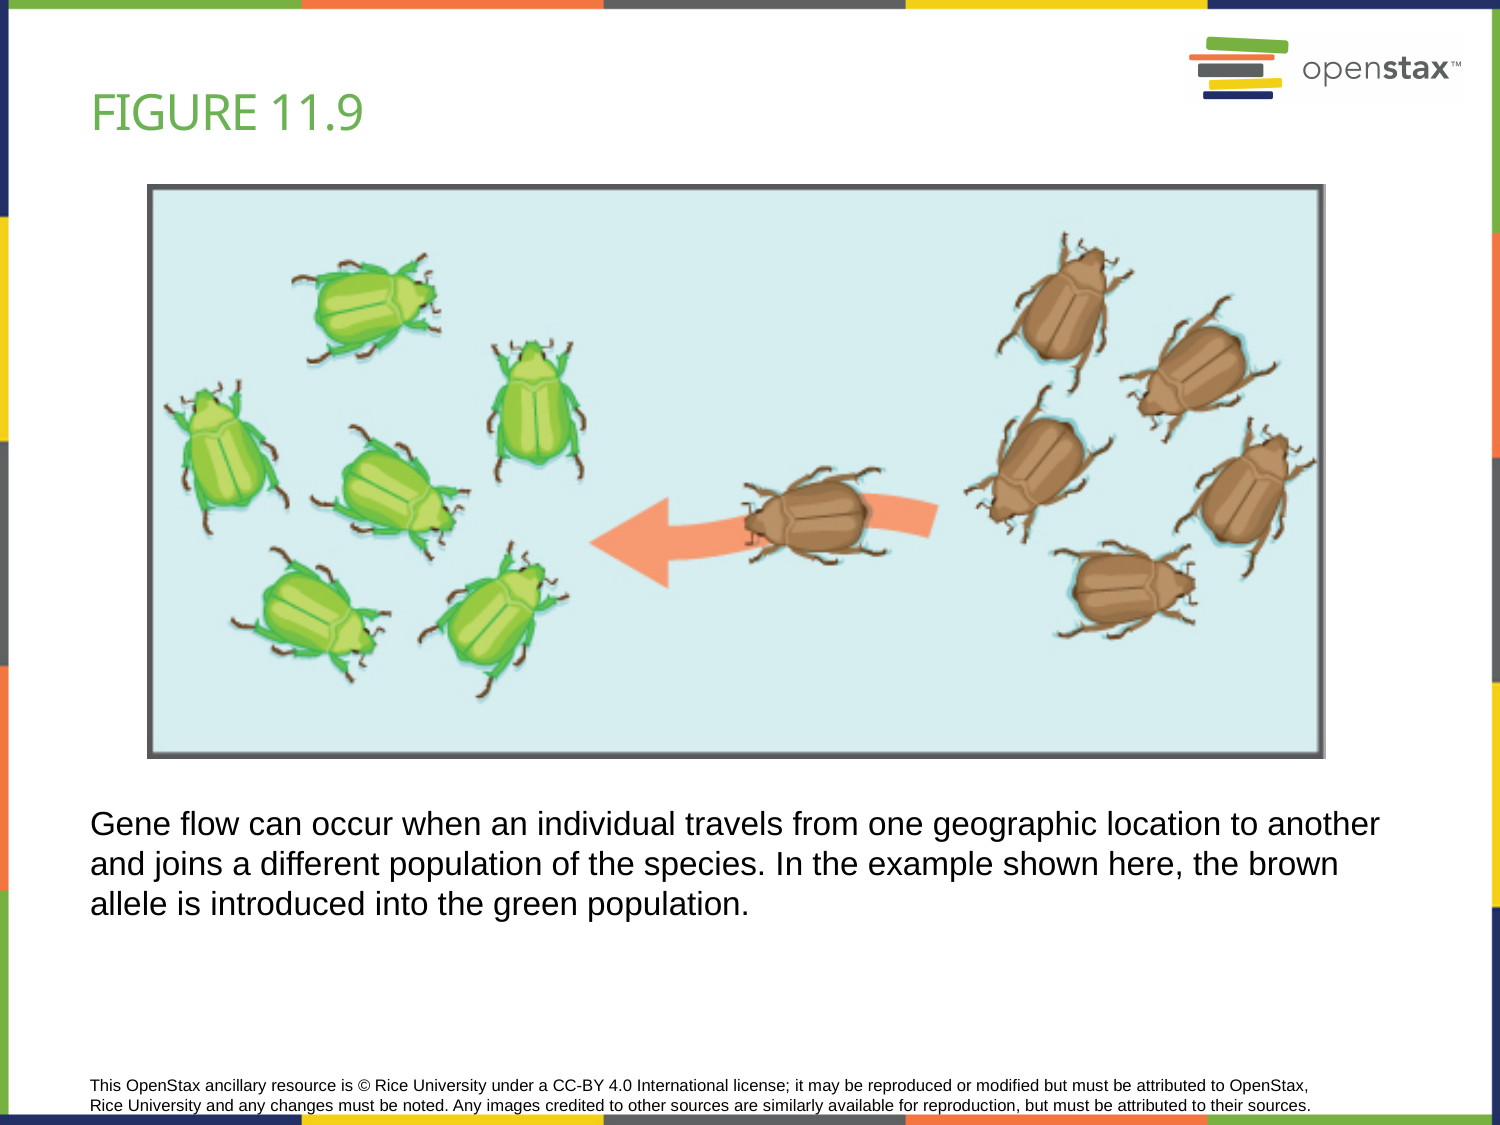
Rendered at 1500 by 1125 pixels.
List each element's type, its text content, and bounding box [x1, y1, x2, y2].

text_box This OpenStax ancillary resource is © Rice University under a CC-BY 4.0 International license; it may be reproduced or modified but must be attributed to OpenStax, Rice University and any changes must be noted. Any images credited to other sources are similarly available for reproduction, but must be attributed to their sources. [75, 1067, 1336, 1114]
picture [0, 0, 1500, 1125]
list Gene flow can occur when an individual travels from one geographic location to another and joins a different population of the species. In the example shown here, the brown allele is introduced into the green population. [75, 794, 1398, 986]
title Figure 11.9 [75, 39, 1398, 148]
